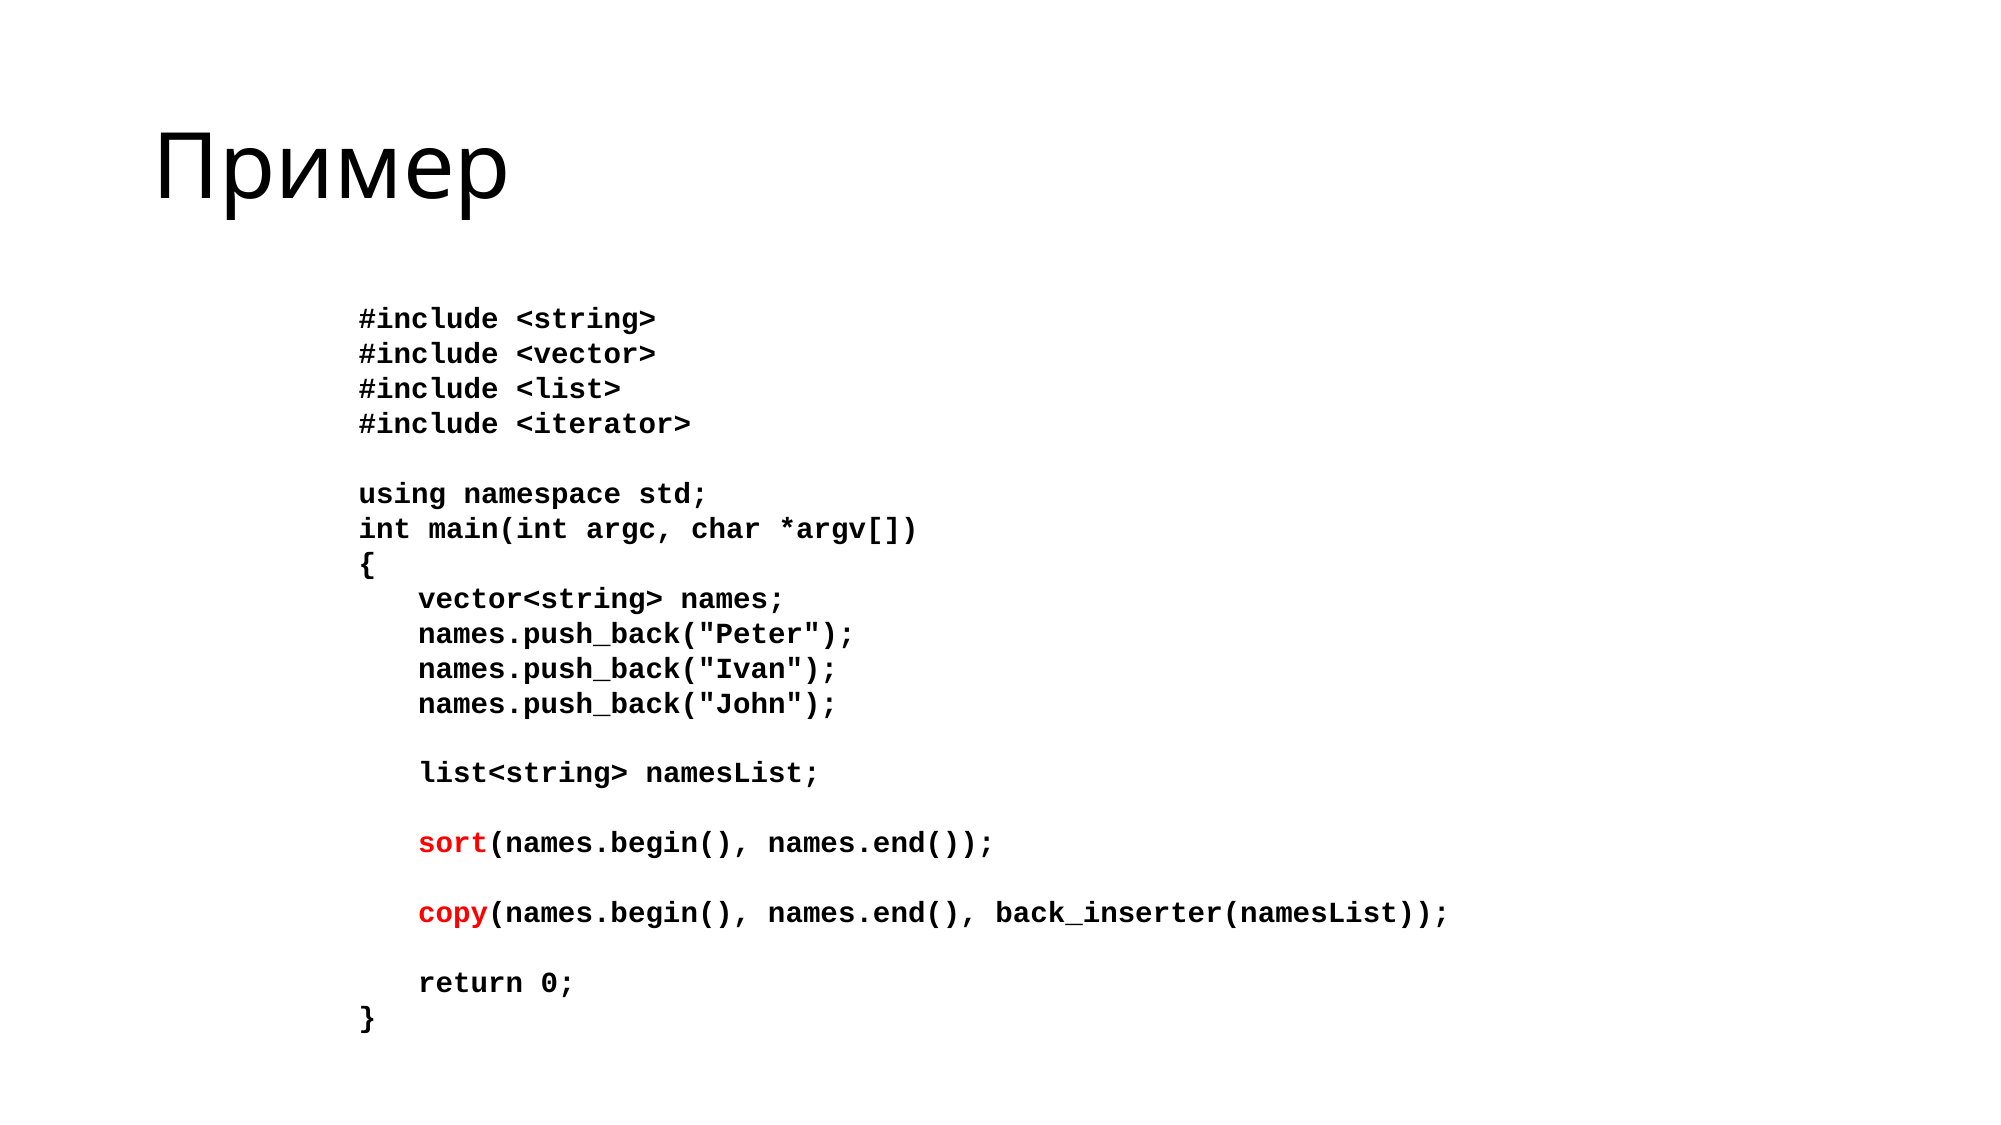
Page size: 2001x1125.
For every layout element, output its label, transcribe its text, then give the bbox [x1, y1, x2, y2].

text_box #include <string> #include <vector> #include <list> #include <iterator> using namespace std; int main(int argc, char *argv[]) { vector<string> names; names.push_back("Peter"); names.push_back("Ivan"); names.push_back("John"); list<string> namesList; sort(names.begin(), names.end()); copy(names.begin(), names.end(), back_inserter(namesList)); return 0; } [343, 291, 1692, 1041]
title Пример [137, 59, 1863, 278]
